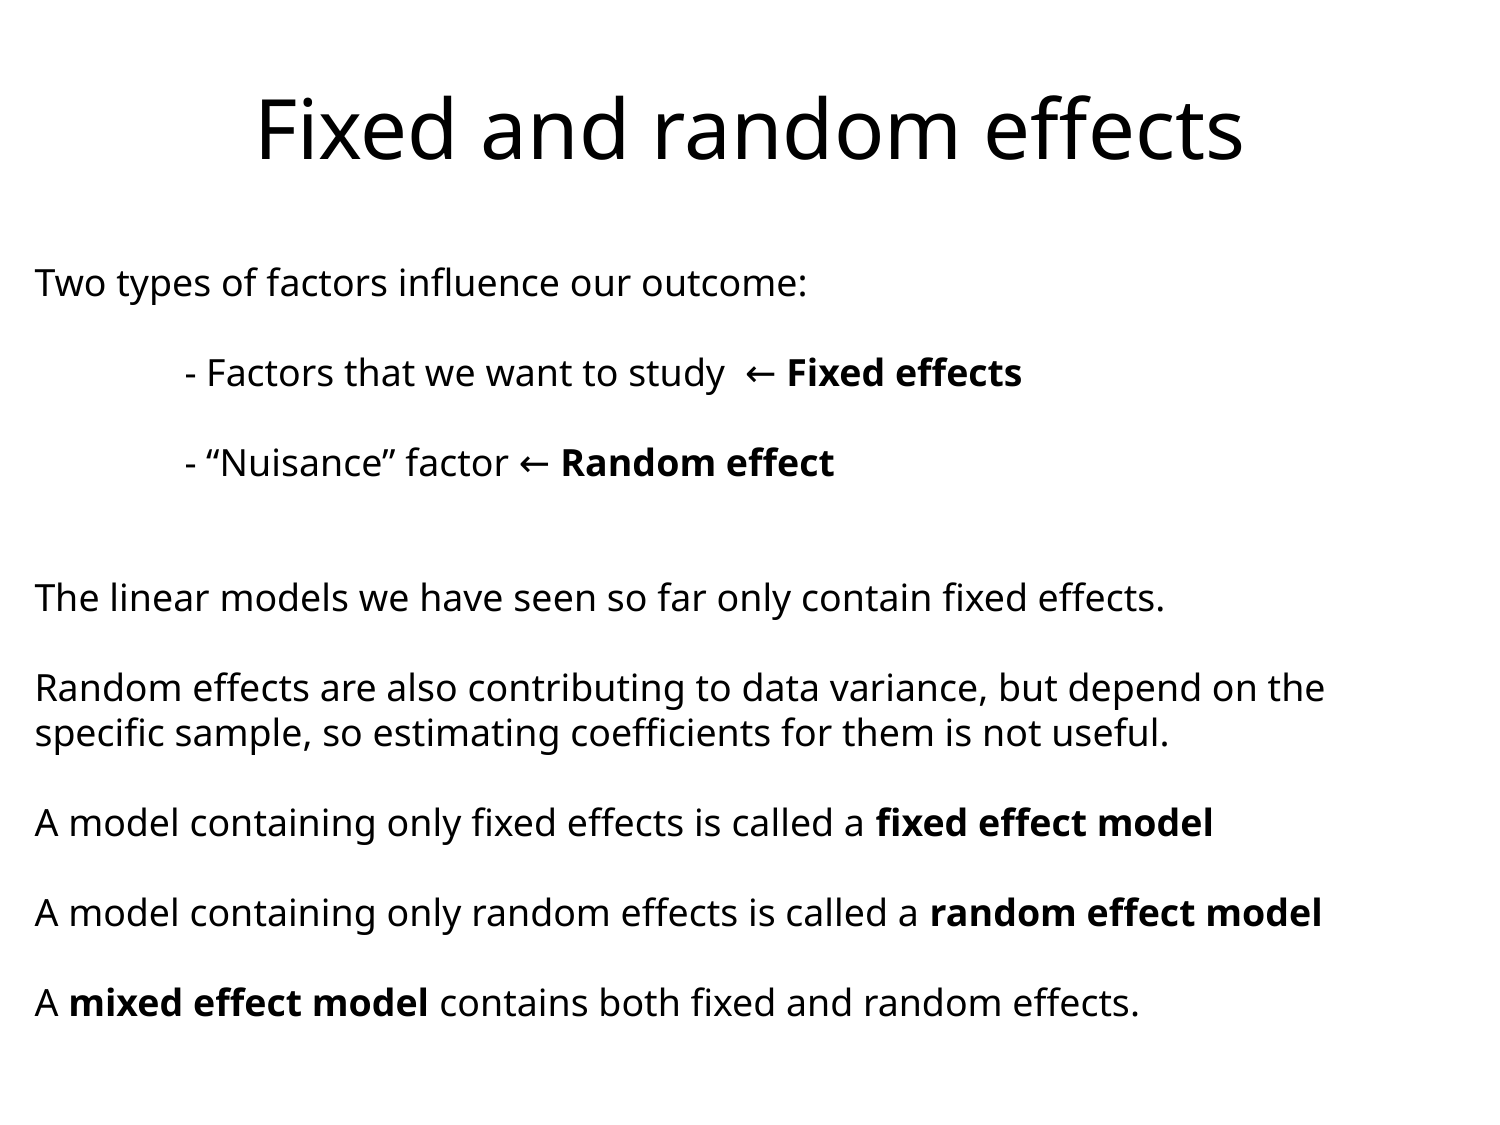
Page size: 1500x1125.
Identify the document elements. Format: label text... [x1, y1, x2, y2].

text_box Fixed and random effects [19, 68, 1480, 184]
text_box Two types of factors influence our outcome: - Factors that we want to study ← Fixed effects - “Nuisance” factor ← Random effect The linear models we have seen so far only contain fixed effects. Random effects are also contributing to data variance, but depend on the specific sample, so estimating coefficients for them is not useful. A model containing only fixed effects is called a fixed effect model A model containing only random effects is called a random effect model A mixed effect model contains both fixed and random effects. [19, 251, 1480, 1031]
